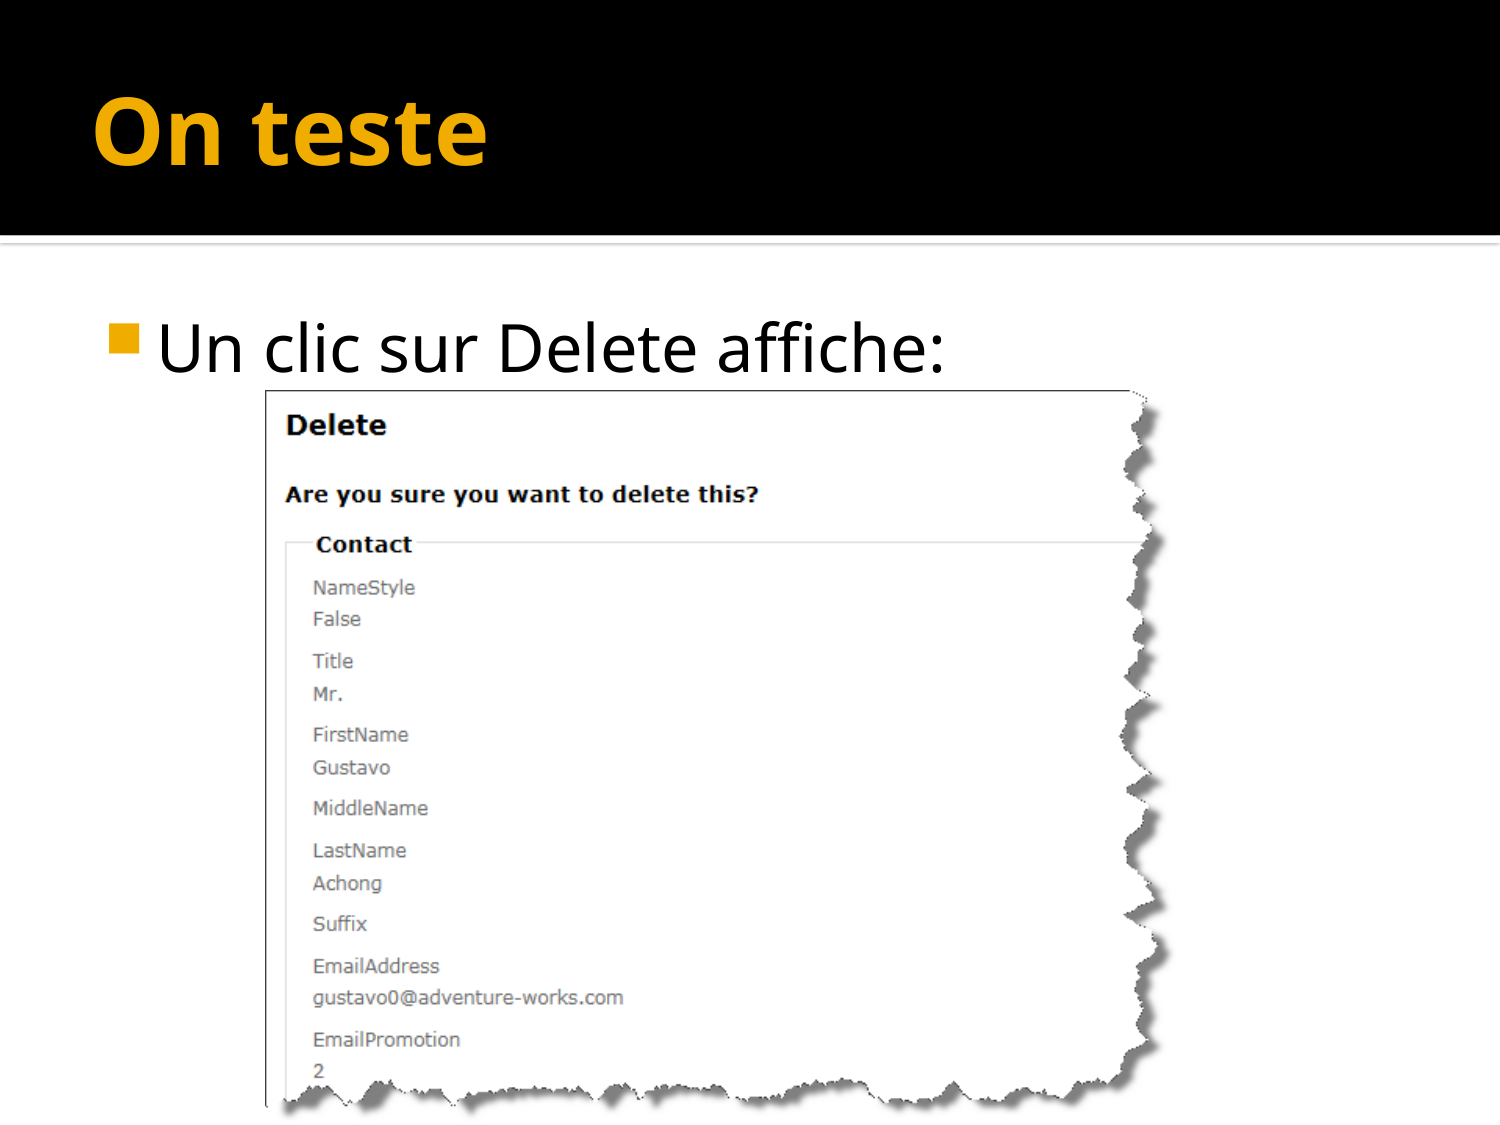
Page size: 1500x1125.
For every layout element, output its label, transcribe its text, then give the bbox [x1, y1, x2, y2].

title On teste [75, 25, 1425, 231]
list Un clic sur Delete affiche: [75, 291, 1425, 421]
picture [265, 390, 1177, 1122]
